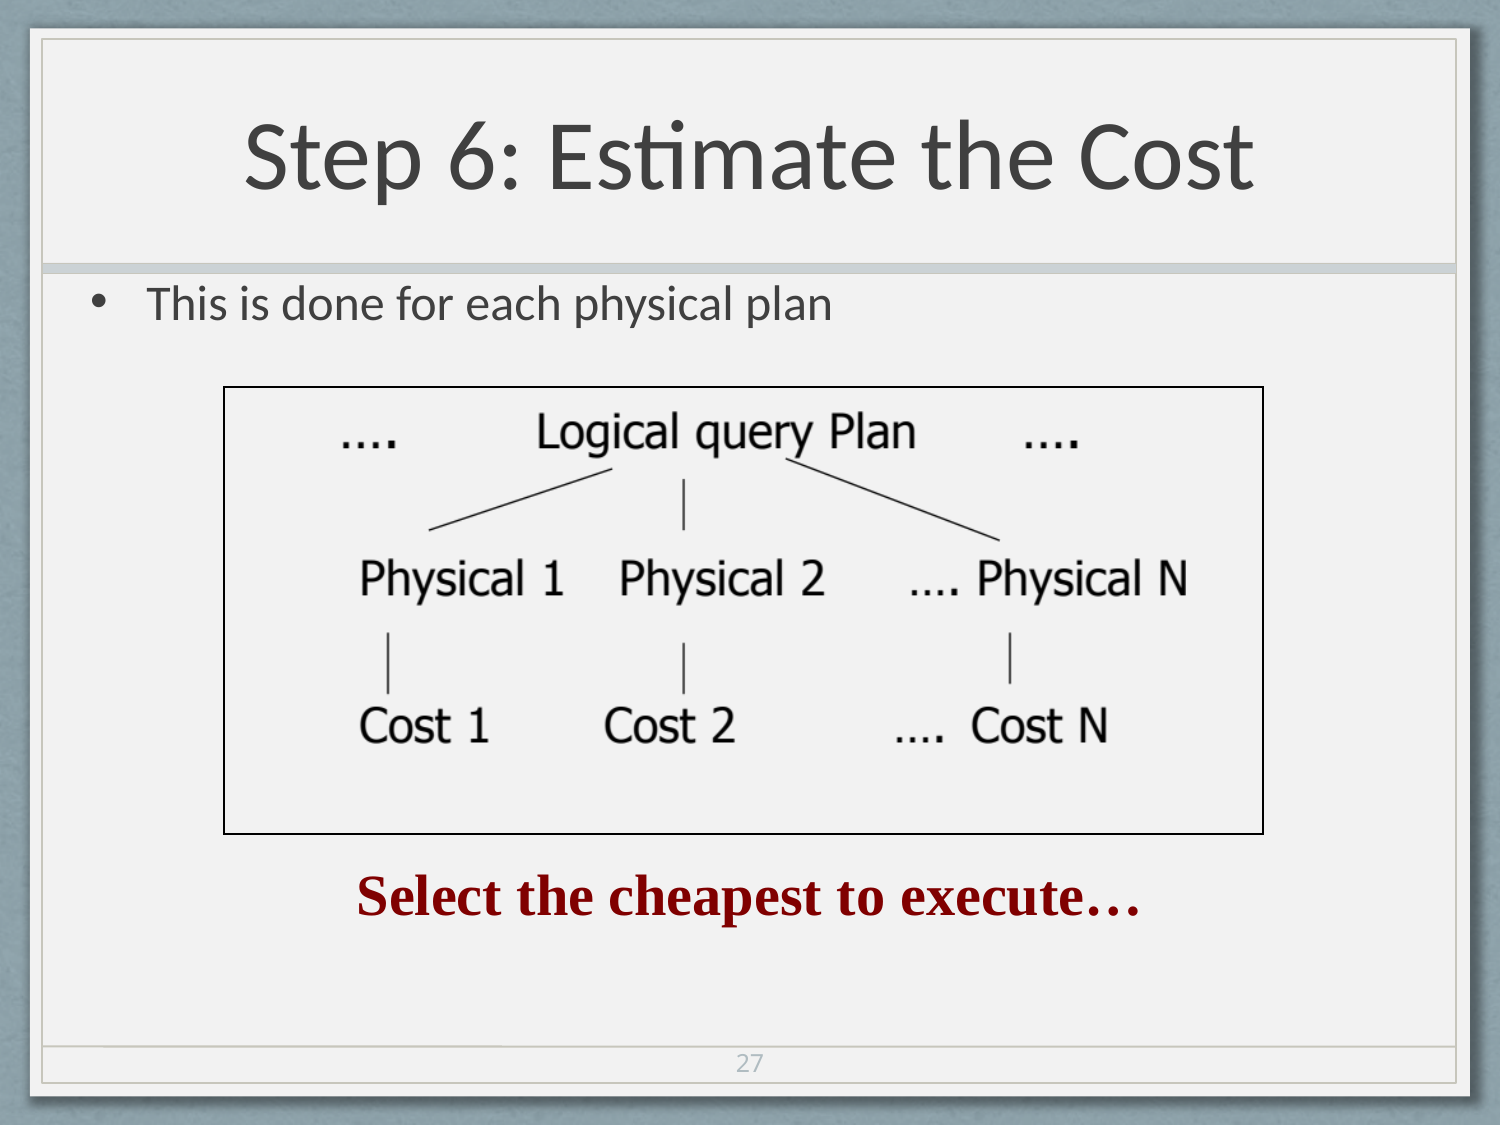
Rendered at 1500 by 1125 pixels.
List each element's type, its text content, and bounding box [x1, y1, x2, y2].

title Step 6: Estimate the Cost [147, 40, 1353, 260]
list This is done for each physical plan [75, 262, 1425, 375]
text_box Select the cheapest to execute… [342, 849, 1159, 935]
slide_number 27 [687, 1042, 813, 1088]
picture [224, 386, 1263, 834]
